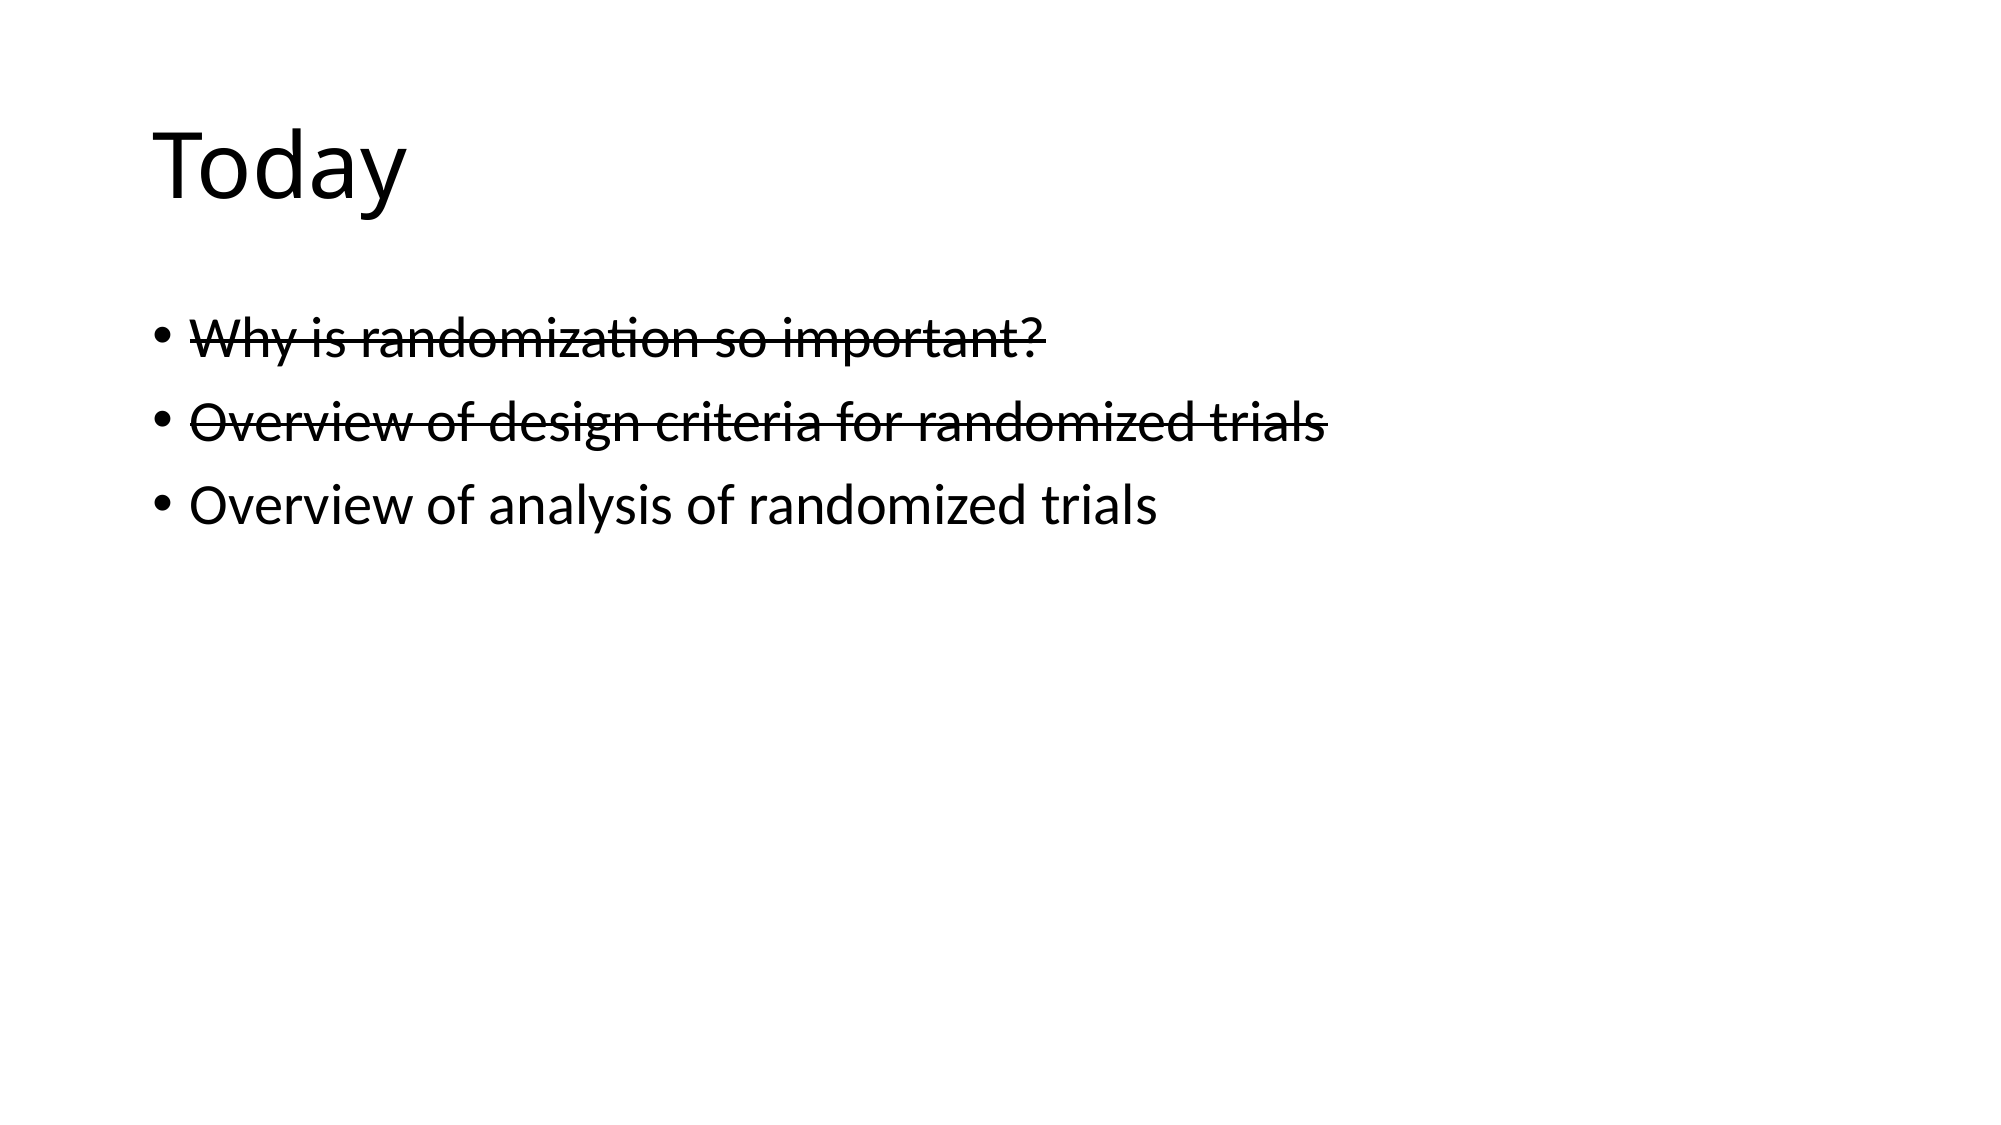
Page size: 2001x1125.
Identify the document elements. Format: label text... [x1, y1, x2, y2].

title Today [137, 59, 1863, 278]
list Why is randomization so important? Overview of design criteria for randomized trials Overview of analysis of randomized trials [137, 299, 1863, 1014]
